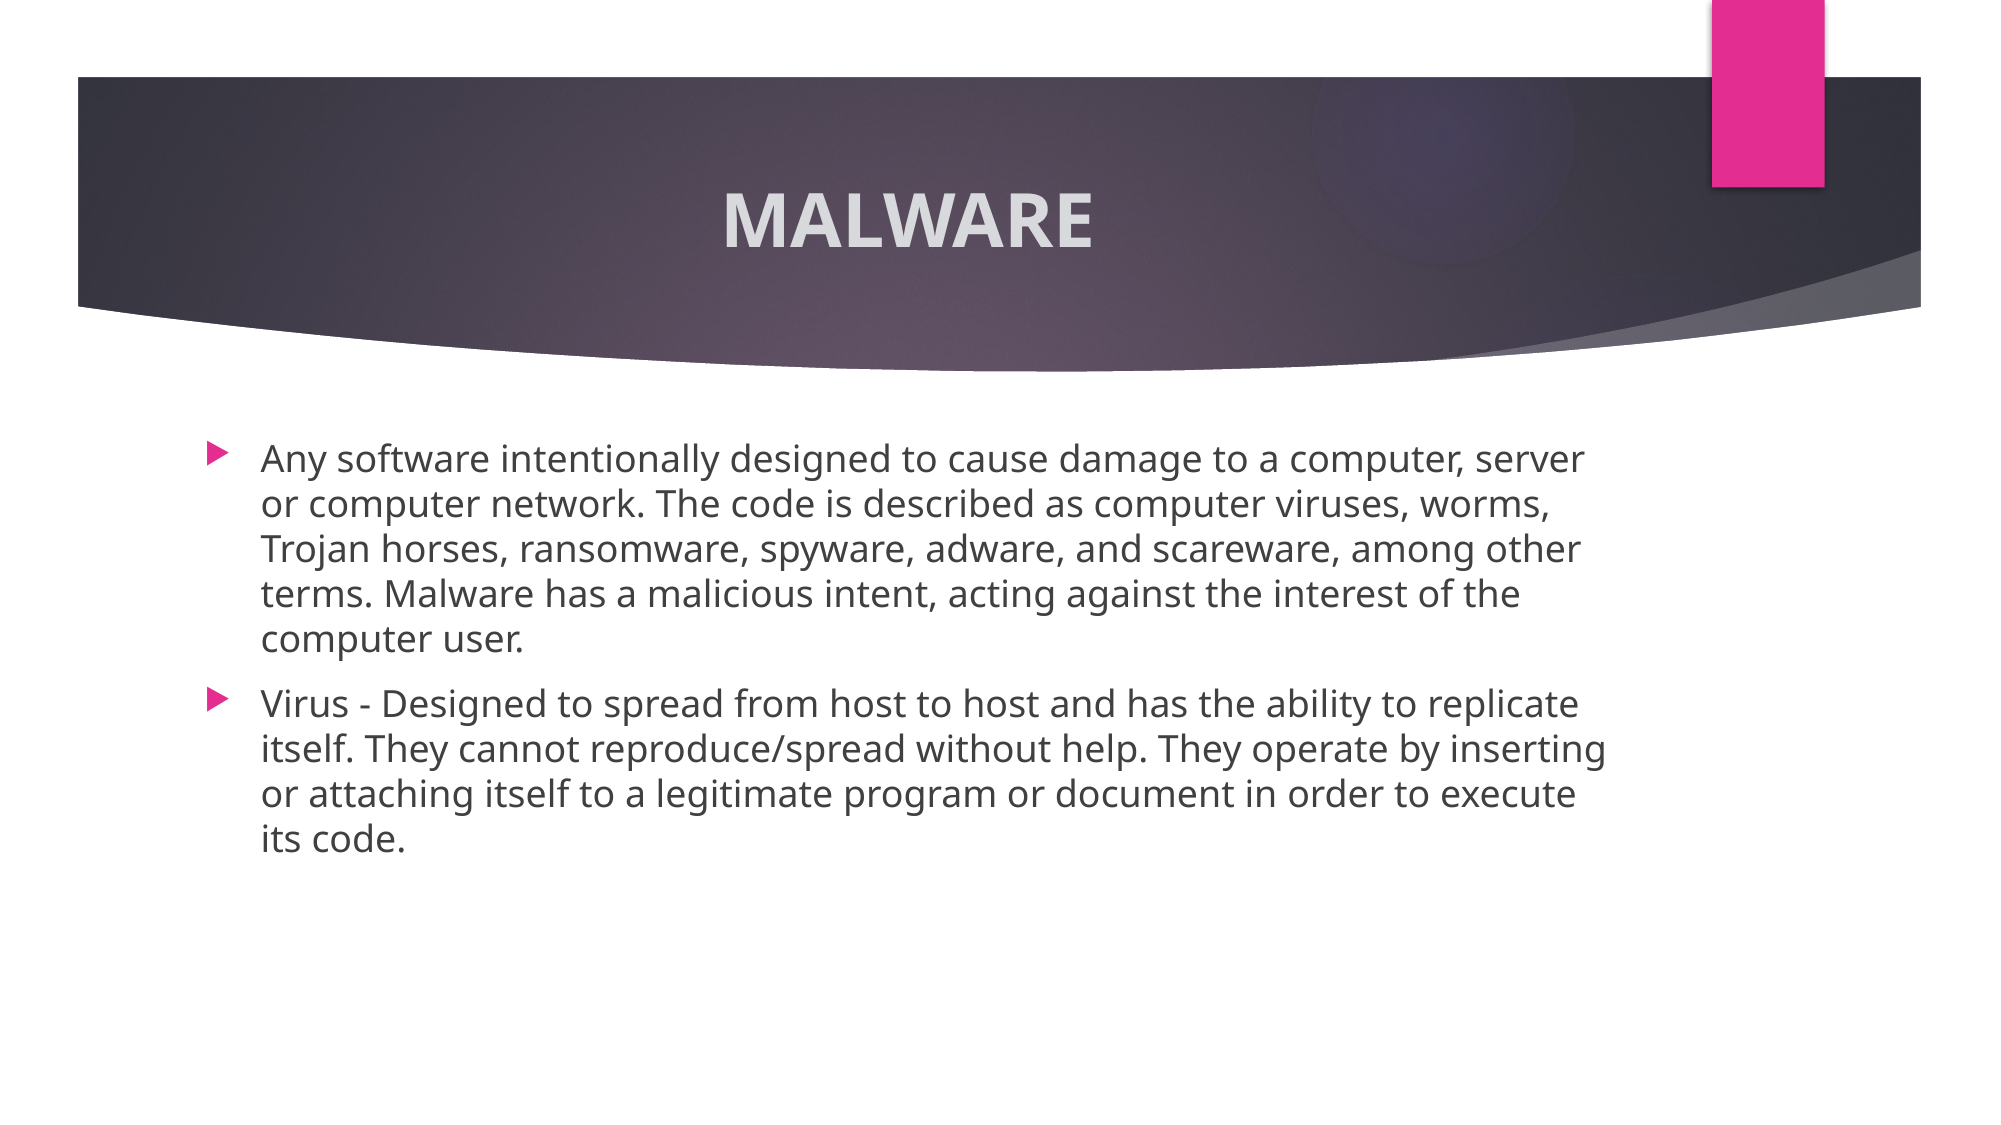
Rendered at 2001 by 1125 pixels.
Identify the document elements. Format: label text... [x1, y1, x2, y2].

list Any software intentionally designed to cause damage to a computer, server or computer network. The code is described as computer viruses, worms, Trojan horses, ransomware, spyware, adware, and scareware, among other terms. Malware has a malicious intent, acting against the interest of the computer user. Virus - Designed to spread from host to host and has the ability to replicate itself. They cannot reproduce/spread without help. They operate by inserting or attaching itself to a legitimate program or document in order to execute its code. [189, 427, 1638, 988]
title MALWARE [189, 159, 1627, 276]
